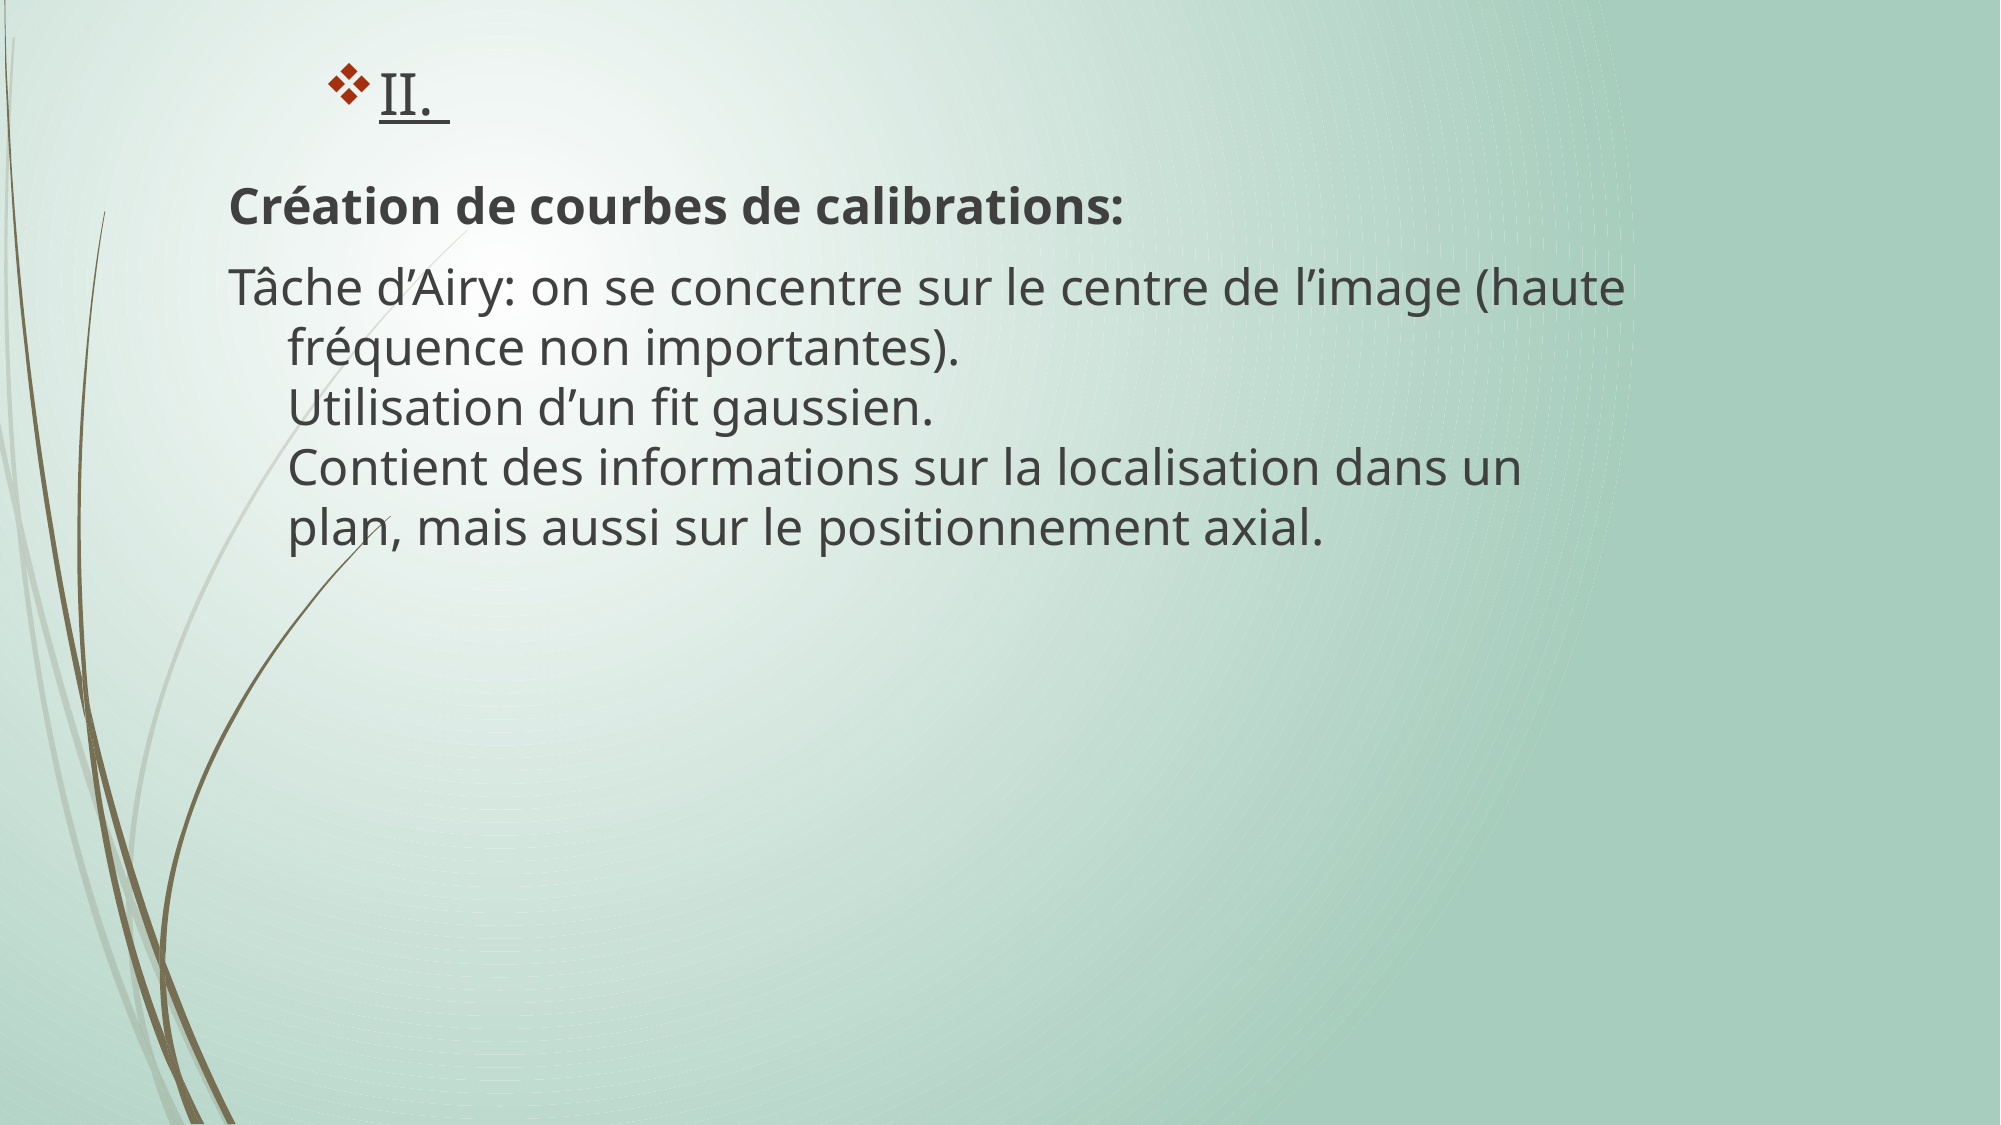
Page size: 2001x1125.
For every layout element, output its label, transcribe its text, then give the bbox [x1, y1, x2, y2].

list II. [308, 45, 1771, 1065]
text_box Création de courbes de calibrations: Tâche d’Airy: on se concentre sur le centre de l’image (haute fréquence non importantes). Utilisation d’un fit gaussien. Contient des informations sur la localisation dans un plan, mais aussi sur le positionnement axial. [199, 162, 1662, 1097]
